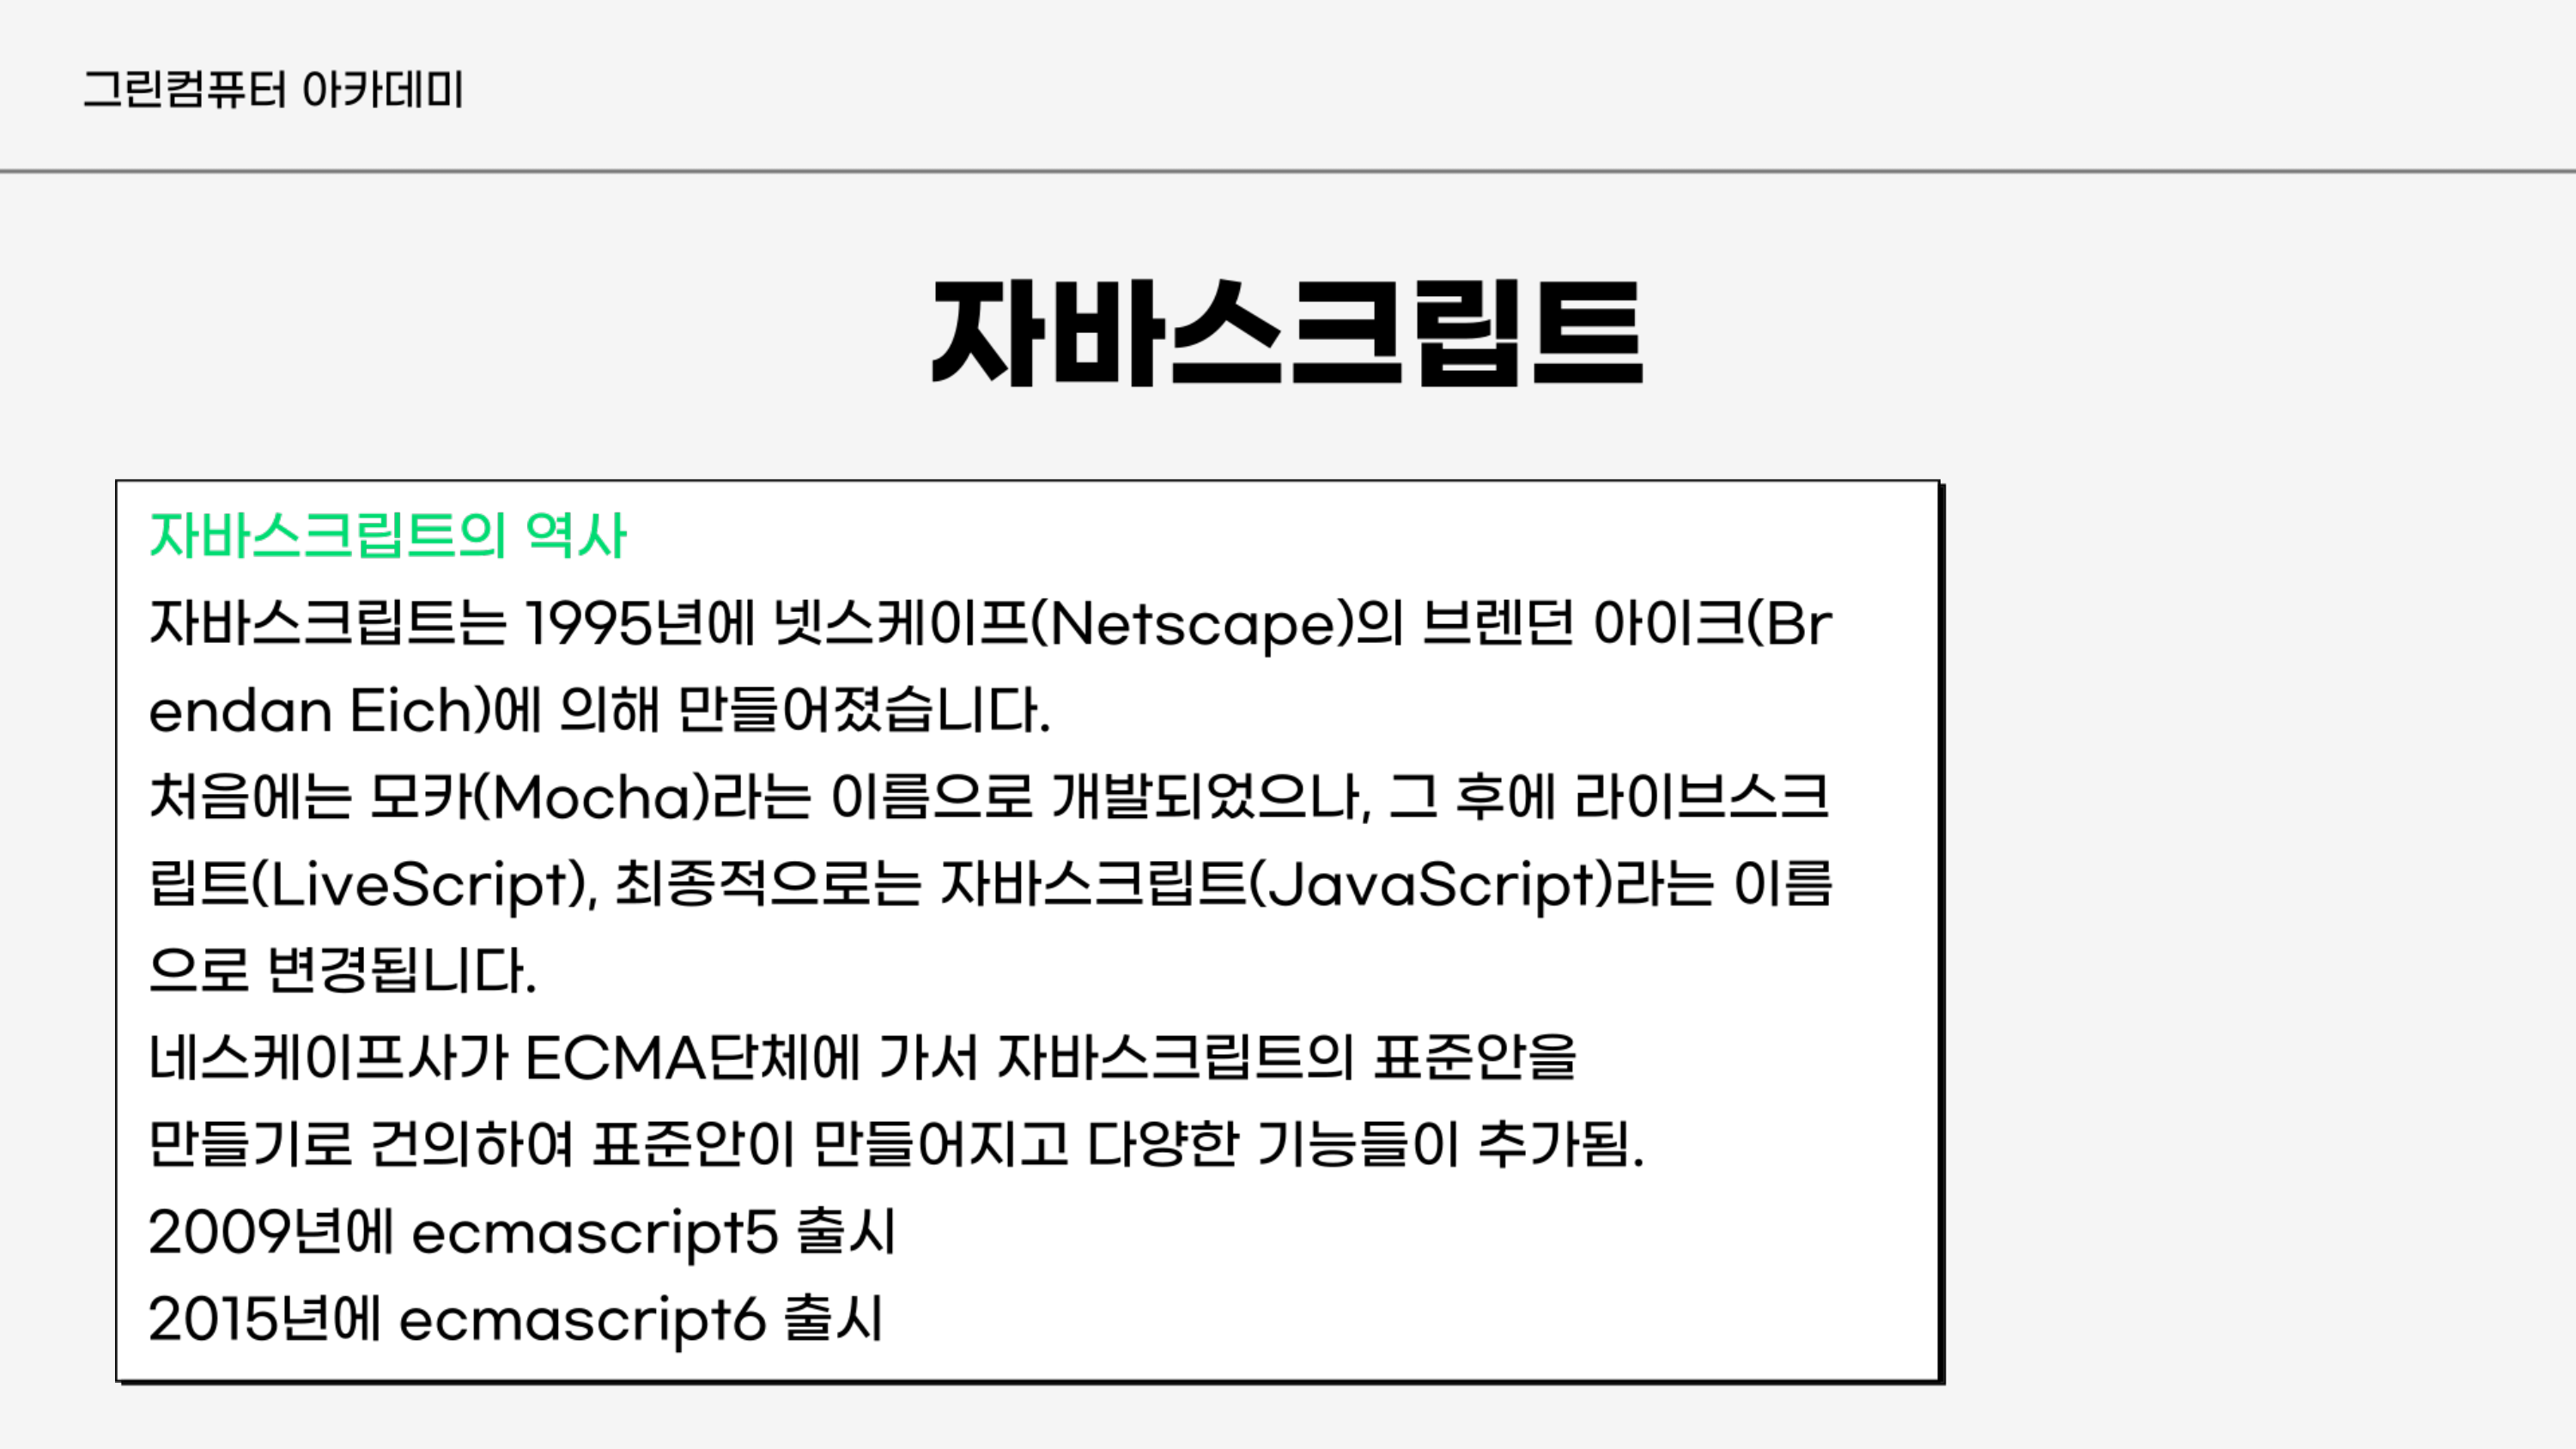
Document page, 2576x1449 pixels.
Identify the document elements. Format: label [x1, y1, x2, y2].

text_box [0, 163, 2576, 179]
picture [0, 32, 2576, 163]
picture [0, 179, 2576, 1449]
text_box [115, 479, 1941, 1383]
